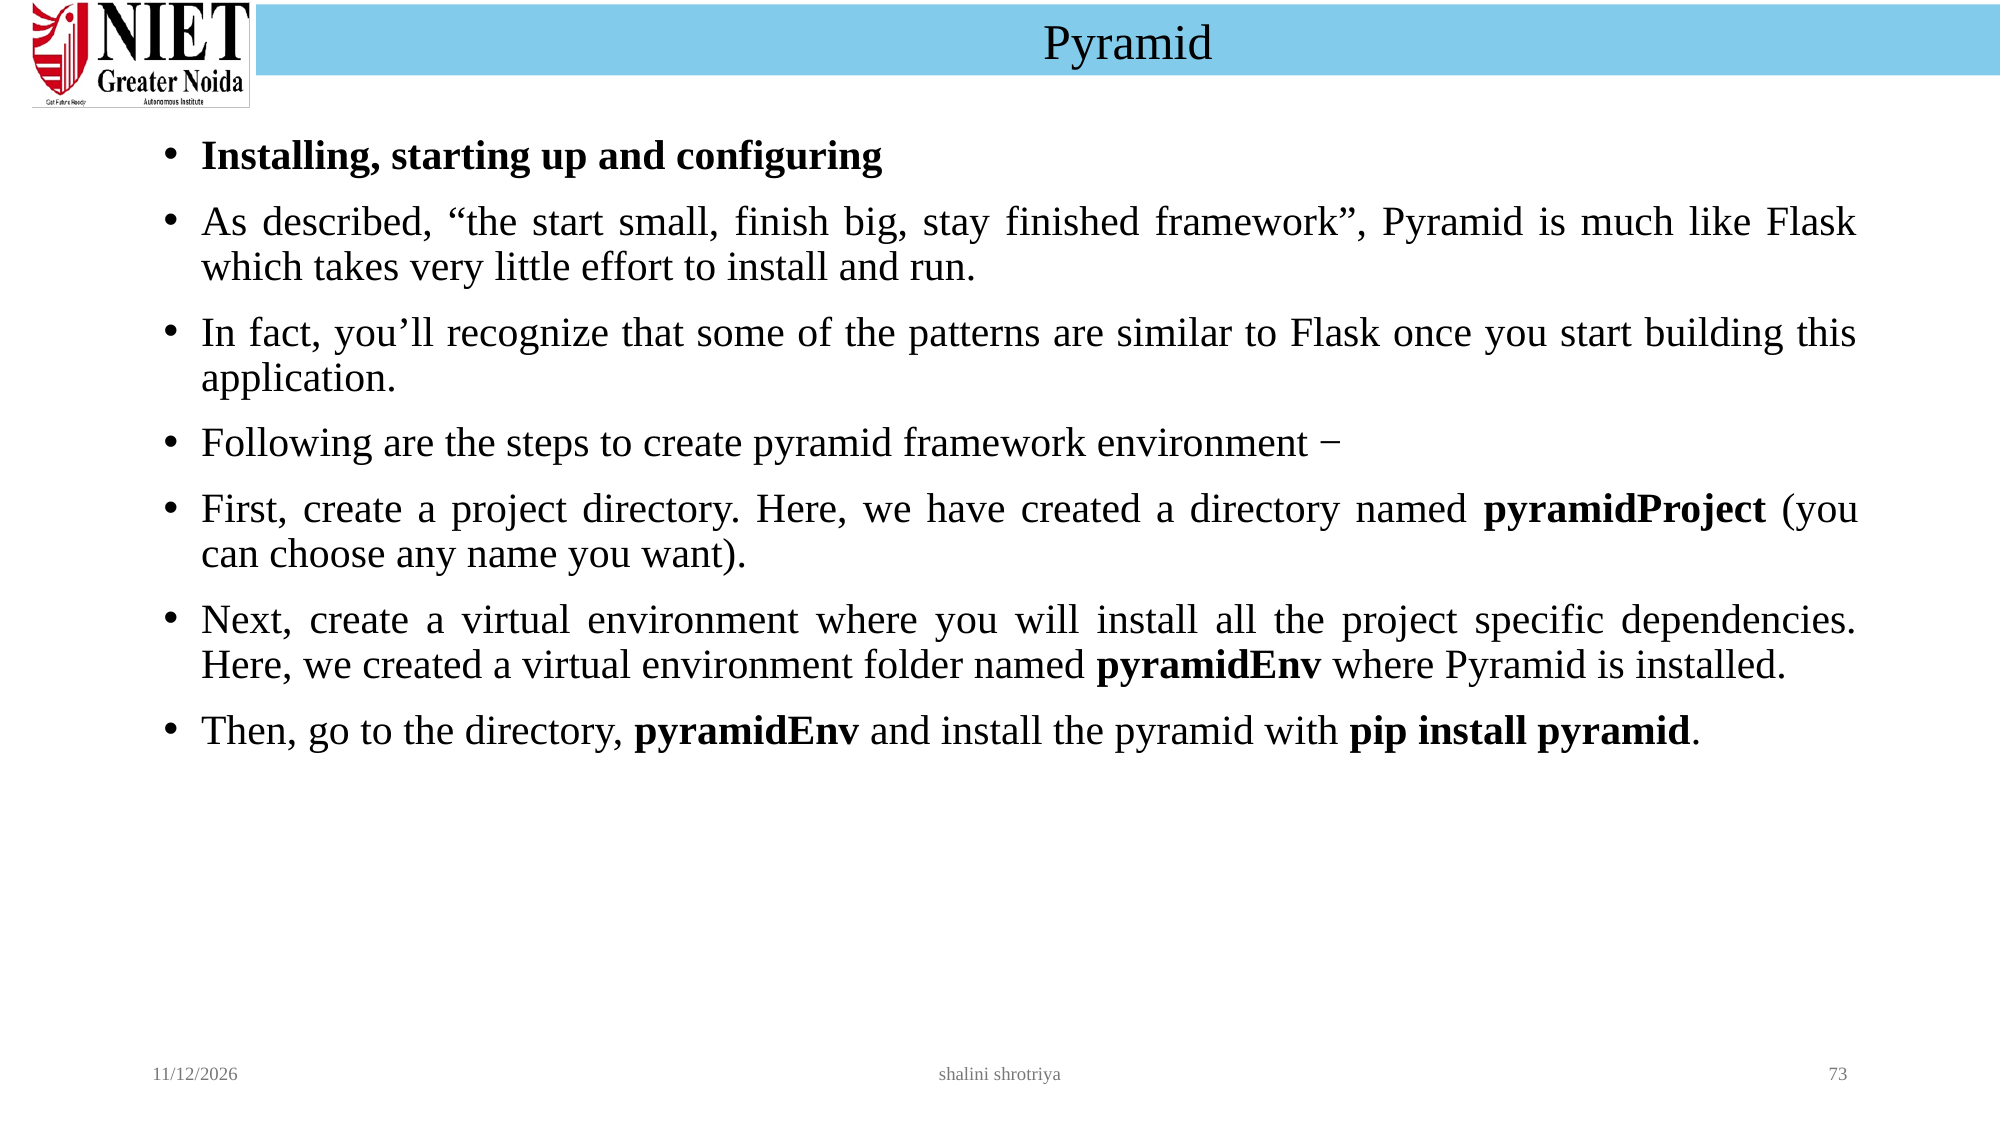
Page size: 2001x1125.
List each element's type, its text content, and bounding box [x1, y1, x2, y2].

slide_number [137, 1042, 588, 1103]
text_box Pyramid [256, 4, 2000, 76]
list Installing, starting up and configuring As described, “the start small, finish big, stay finished framework”, Pyramid is much like Flask which takes very little effort to install and run. In fact, you’ll recognize that some of the patterns are similar to Flask once you start building this application. Following are the steps to create pyramid framework environment − First, create a project directory. Here, we have created a directory named pyramidProject (you can choose any name you want). Next, create a virtual environment where you will install all the project specific dependencies. Here, we created a virtual environment folder named pyramidEnv where Pyramid is installed. Then, go to the directory, pyramidEnv and install the pyramid with pip install pyramid. [148, 125, 1874, 854]
footer shalini shrotriya [662, 1042, 1338, 1103]
picture [30, 0, 251, 109]
slide_number 73 [1412, 1042, 1863, 1103]
